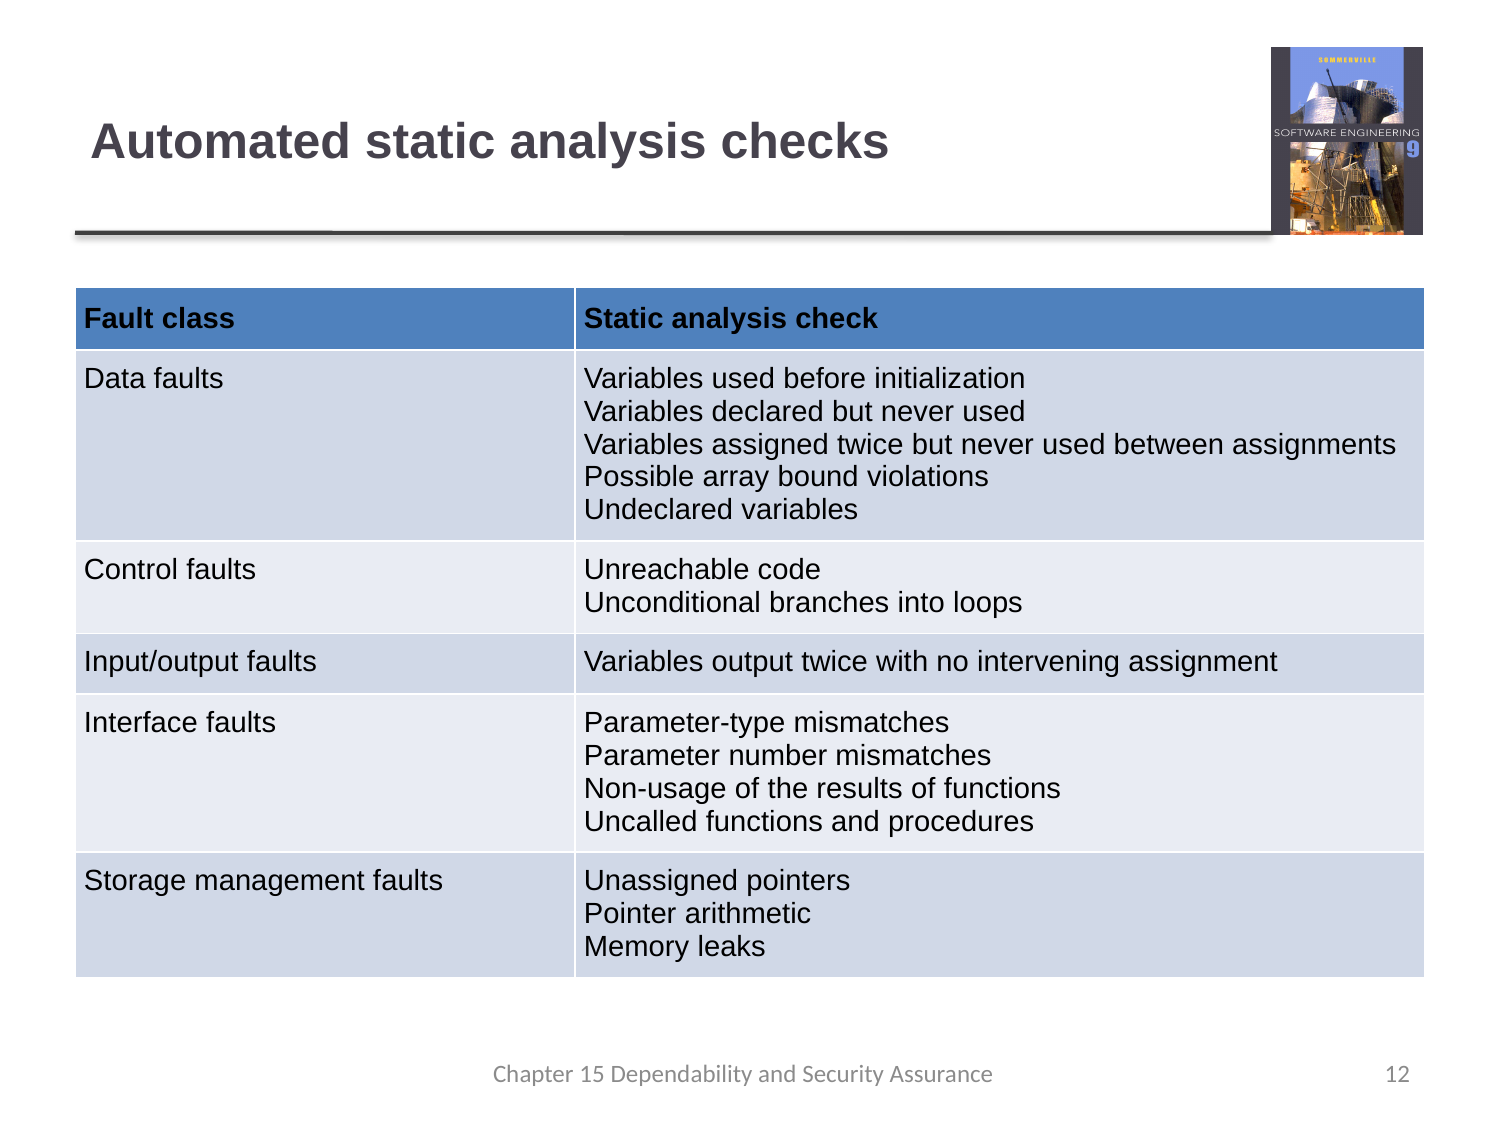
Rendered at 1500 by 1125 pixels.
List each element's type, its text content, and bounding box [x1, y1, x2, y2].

table_cell Variables used before initialization Variables declared but never used Variables assigned twice but never used between assignments Possible array bound violations Undeclared variables [576, 351, 1424, 540]
table_cell Control faults [76, 542, 574, 633]
table_header Fault class [76, 288, 574, 349]
title Automated static analysis checks [74, 44, 1272, 233]
table_cell Storage management faults [76, 853, 574, 977]
table_cell Unassigned pointers Pointer arithmetic Memory leaks [576, 853, 1424, 977]
table_cell Interface faults [76, 695, 574, 851]
table_cell Data faults [76, 351, 574, 540]
footer Chapter 15 Dependability and Security Assurance [425, 1042, 1063, 1103]
slide_number 12 [1074, 1042, 1425, 1103]
table_cell Input/output faults [76, 634, 574, 693]
table_header Static analysis check [576, 288, 1424, 349]
table_cell Unreachable code Unconditional branches into loops [576, 542, 1424, 633]
picture [1272, 47, 1423, 235]
table_cell Variables output twice with no intervening assignment [576, 634, 1424, 693]
table_cell Parameter-type mismatches Parameter number mismatches Non-usage of the results of functions Uncalled functions and procedures [576, 695, 1424, 851]
